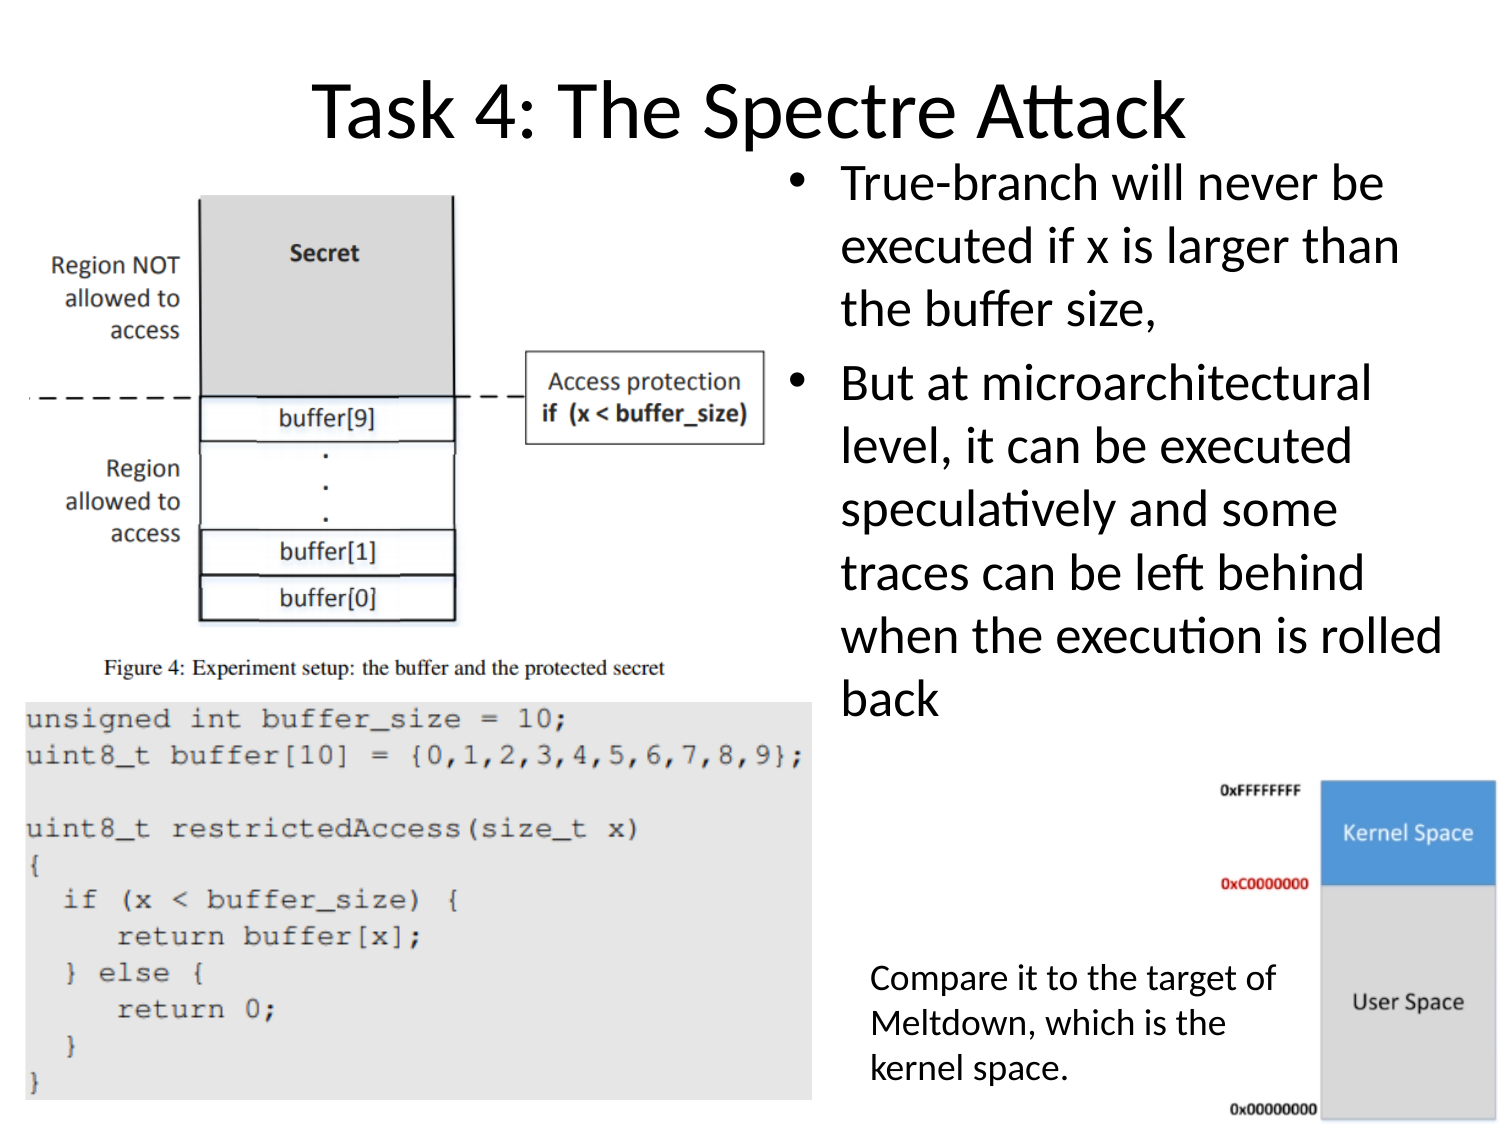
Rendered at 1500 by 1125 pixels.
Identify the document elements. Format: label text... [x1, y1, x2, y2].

picture [24, 702, 812, 1101]
picture [1215, 774, 1500, 1125]
title Task 4: The Spectre Attack [24, 11, 1475, 200]
text_box Compare it to the target of Meltdown, which is the kernel space. [855, 945, 1210, 1096]
list True-branch will never be executed if x is larger than the buffer size, But at microarchitectural level, it can be executed speculatively and some traces can be left behind when the execution is rolled back [773, 140, 1476, 740]
picture [29, 193, 769, 681]
